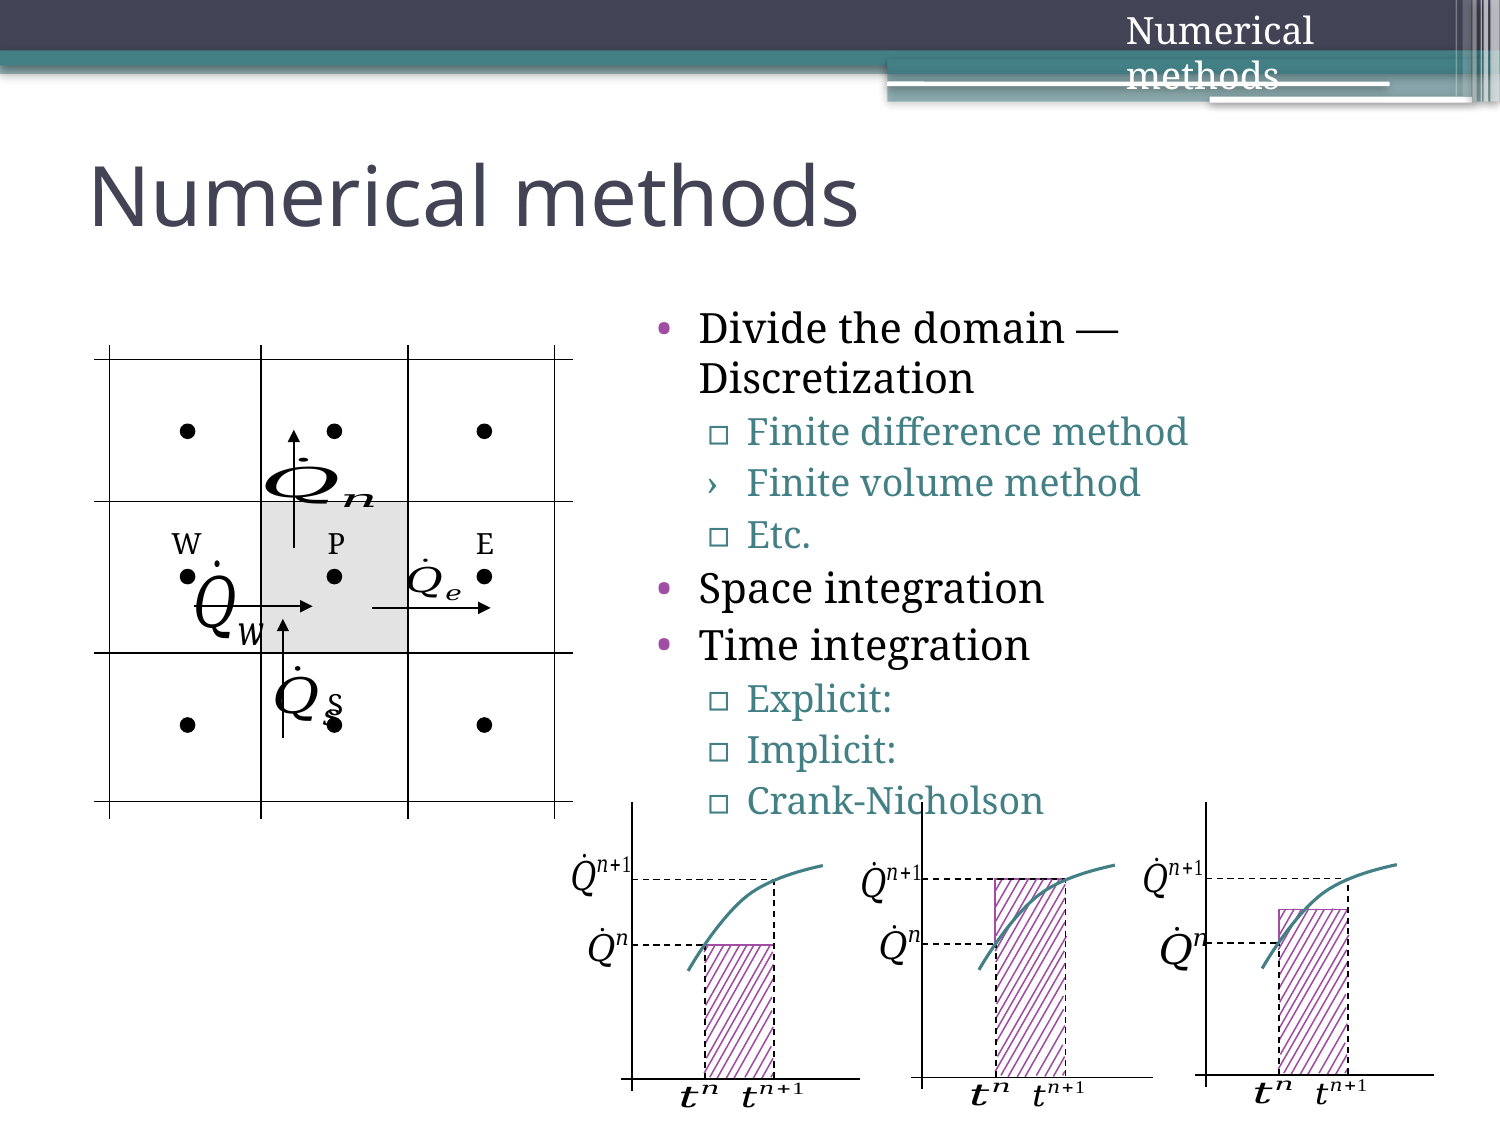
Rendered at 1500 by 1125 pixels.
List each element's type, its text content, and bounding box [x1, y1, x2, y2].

title Numerical methods [72, 105, 1423, 281]
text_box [93, 345, 574, 820]
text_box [1142, 801, 1435, 1112]
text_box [570, 801, 857, 1115]
text_box Numerical methods [1111, 0, 1481, 105]
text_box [860, 801, 1139, 1115]
